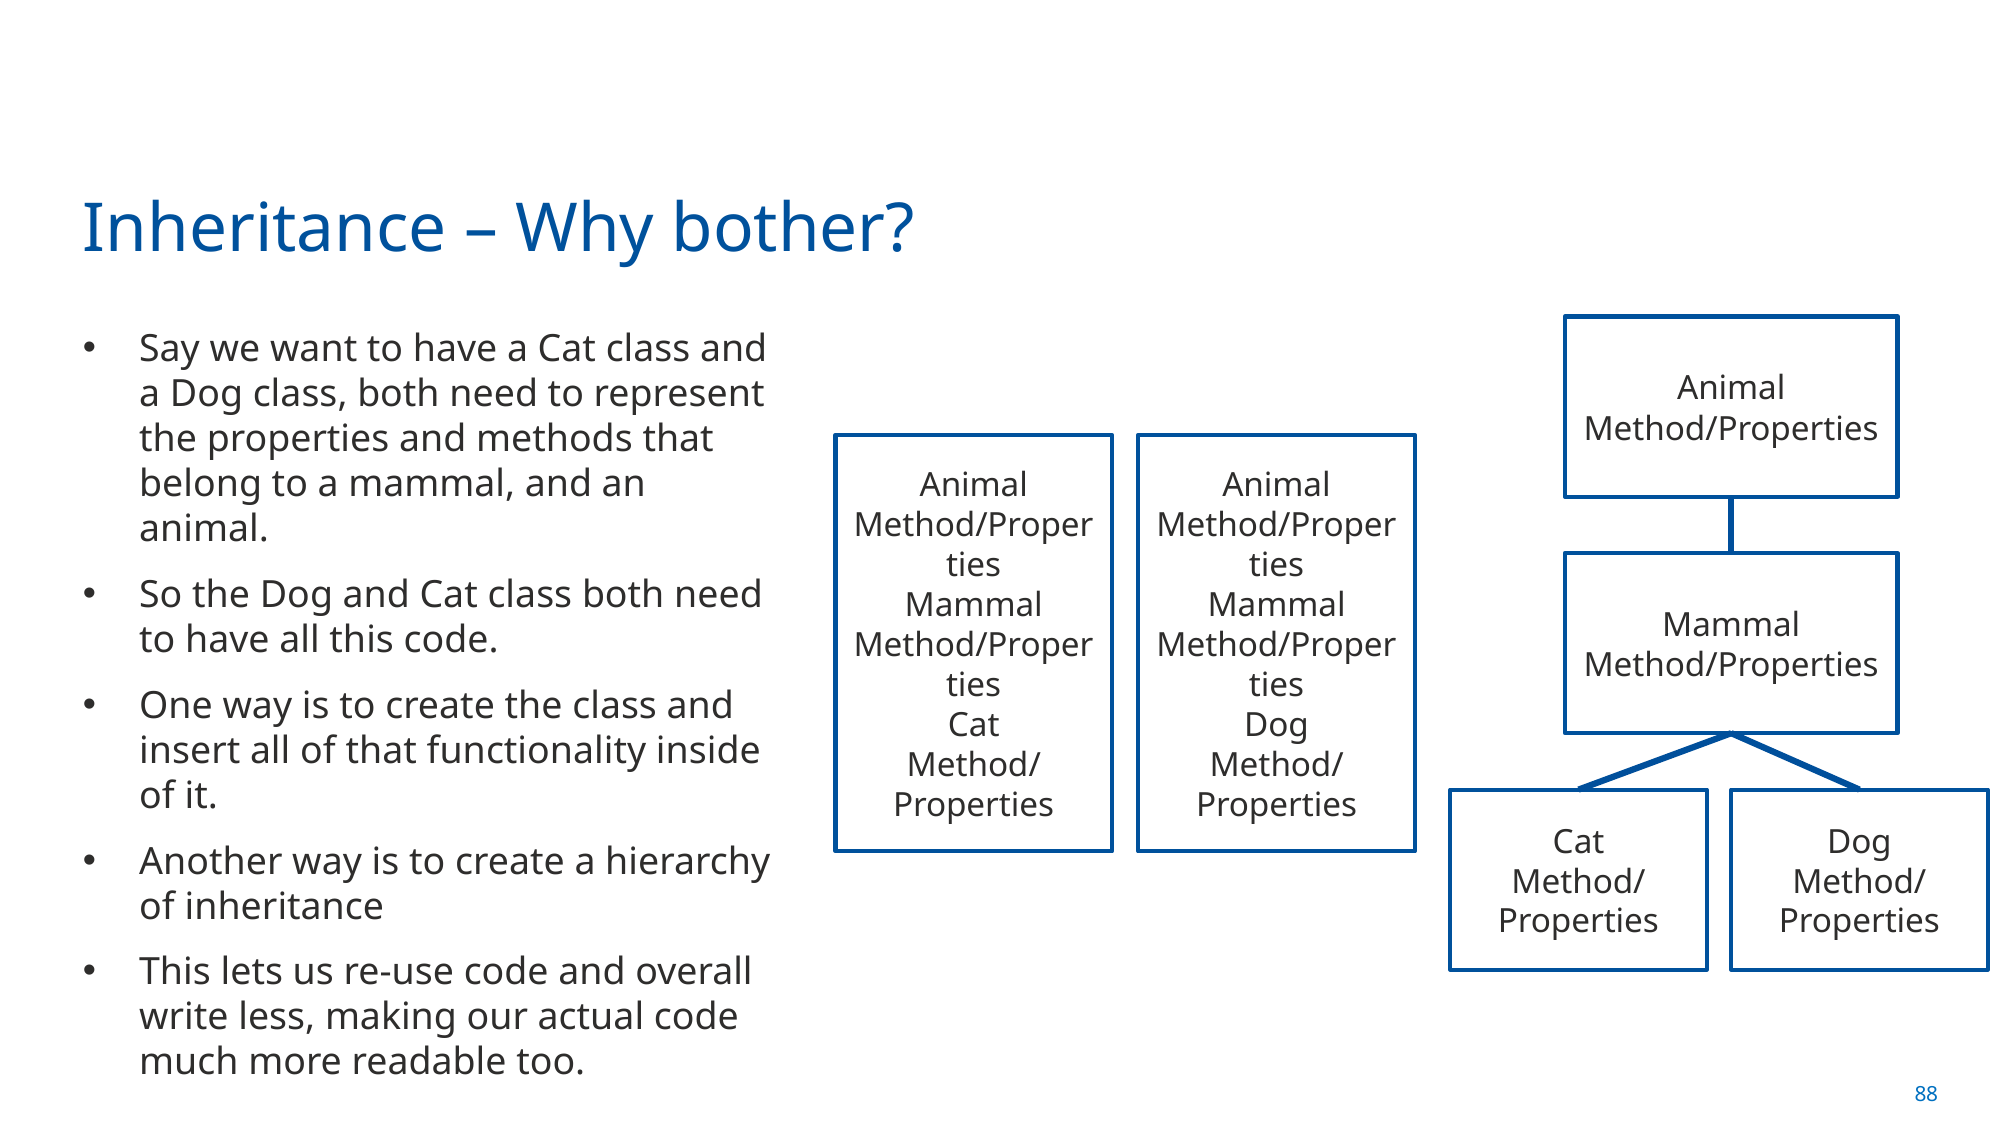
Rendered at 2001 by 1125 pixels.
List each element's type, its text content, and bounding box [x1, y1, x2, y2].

text_box Animal Method/Properties Mammal Method/Properties Cat Method/Properties [835, 434, 1112, 852]
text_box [1731, 732, 1860, 790]
text_box Mammal Method/Properties [1564, 553, 1898, 734]
list Say we want to have a Cat class and a Dog class, both need to represent the properties and methods that belong to a mammal, and an animal. So the Dog and Cat class both need to have all this code. One way is to create the class and insert all of that functionality inside of it. Another way is to create a hierarchy of inheritance This lets us re-use code and overall write less, making our actual code much more readable too. [67, 316, 791, 1063]
text_box Dog Method/Properties [1731, 789, 1988, 970]
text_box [1578, 732, 1729, 790]
text_box Animal Method/Properties Mammal Method/Properties Dog Method/Properties [1138, 434, 1415, 852]
title Inheritance – Why bother? [67, 170, 1565, 273]
text_box Animal Method/Properties [1564, 316, 1898, 497]
text_box Cat Method/Properties [1450, 789, 1707, 970]
